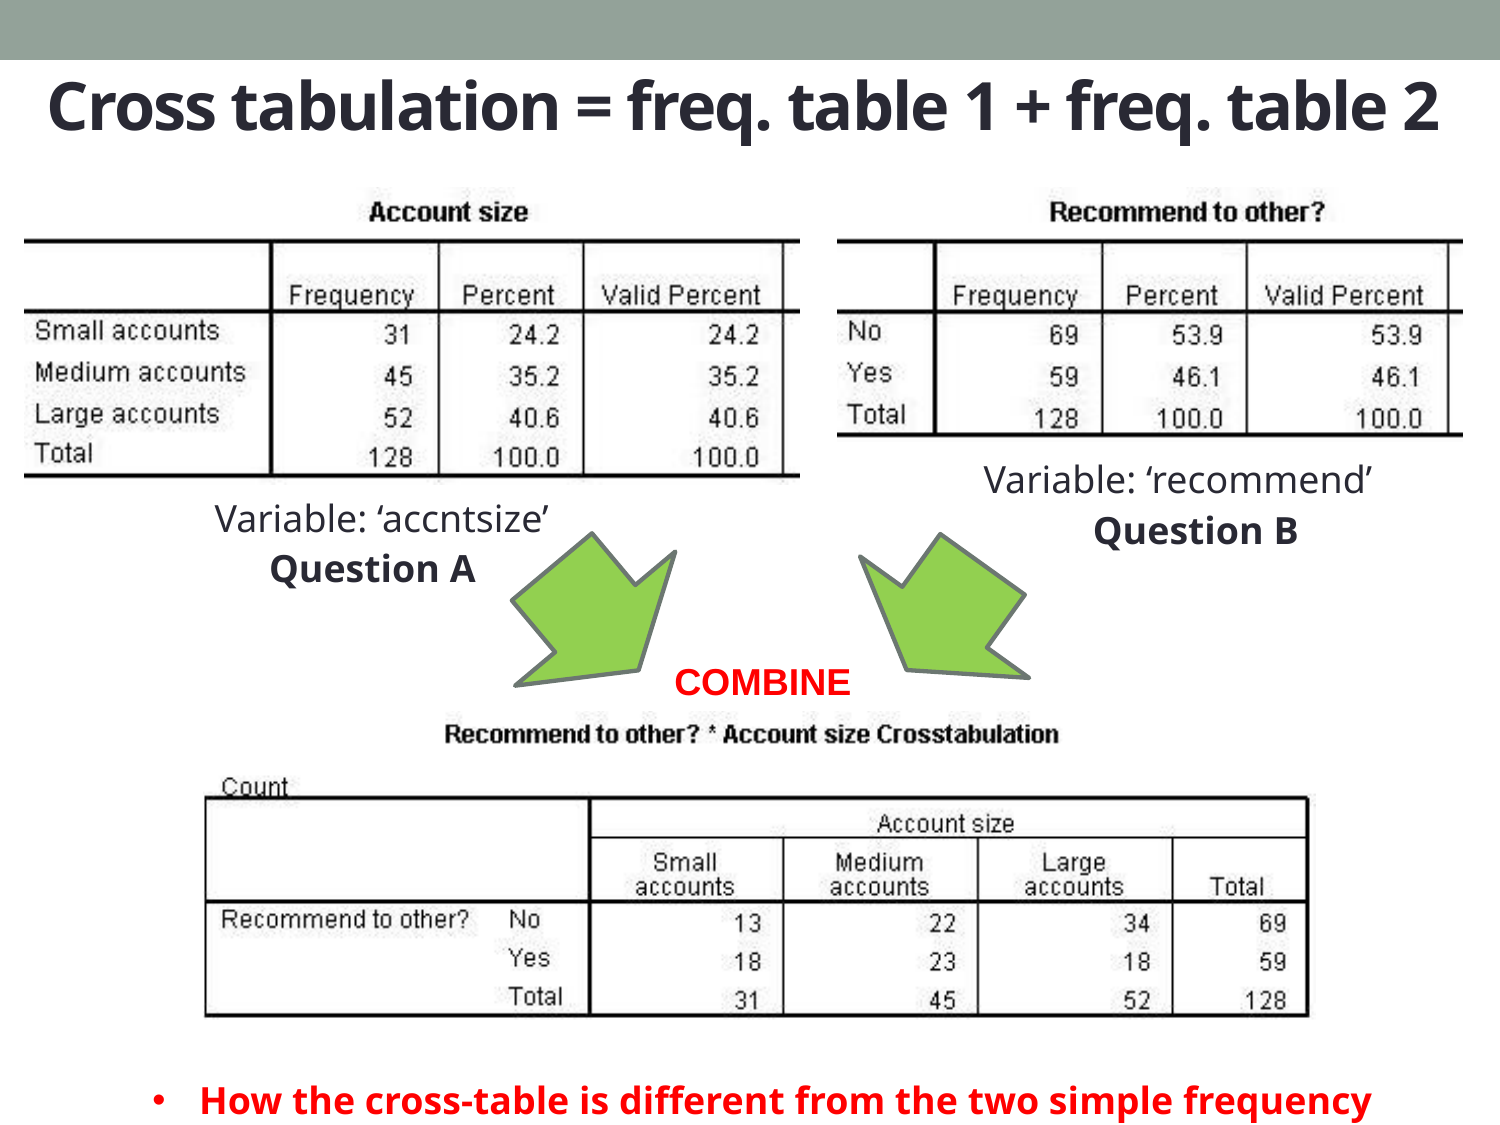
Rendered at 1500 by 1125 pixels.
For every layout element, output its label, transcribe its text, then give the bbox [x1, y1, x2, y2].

text_box Variable: ‘recommend’ [968, 449, 1388, 509]
title Cross tabulation = freq. table 1 + freq. table 2 [6, 41, 1482, 167]
picture [203, 711, 1317, 1024]
picture [24, 187, 800, 486]
text_box COMBINE [659, 650, 880, 708]
text_box How the cross-table is different from the two simple frequency tables? [137, 1024, 1436, 1125]
text_box Question A [254, 537, 491, 598]
text_box Variable: ‘accntsize’ [199, 492, 564, 548]
picture [837, 187, 1464, 442]
text_box Question B [1078, 499, 1314, 560]
text_box [509, 531, 678, 688]
text_box [858, 531, 1032, 681]
